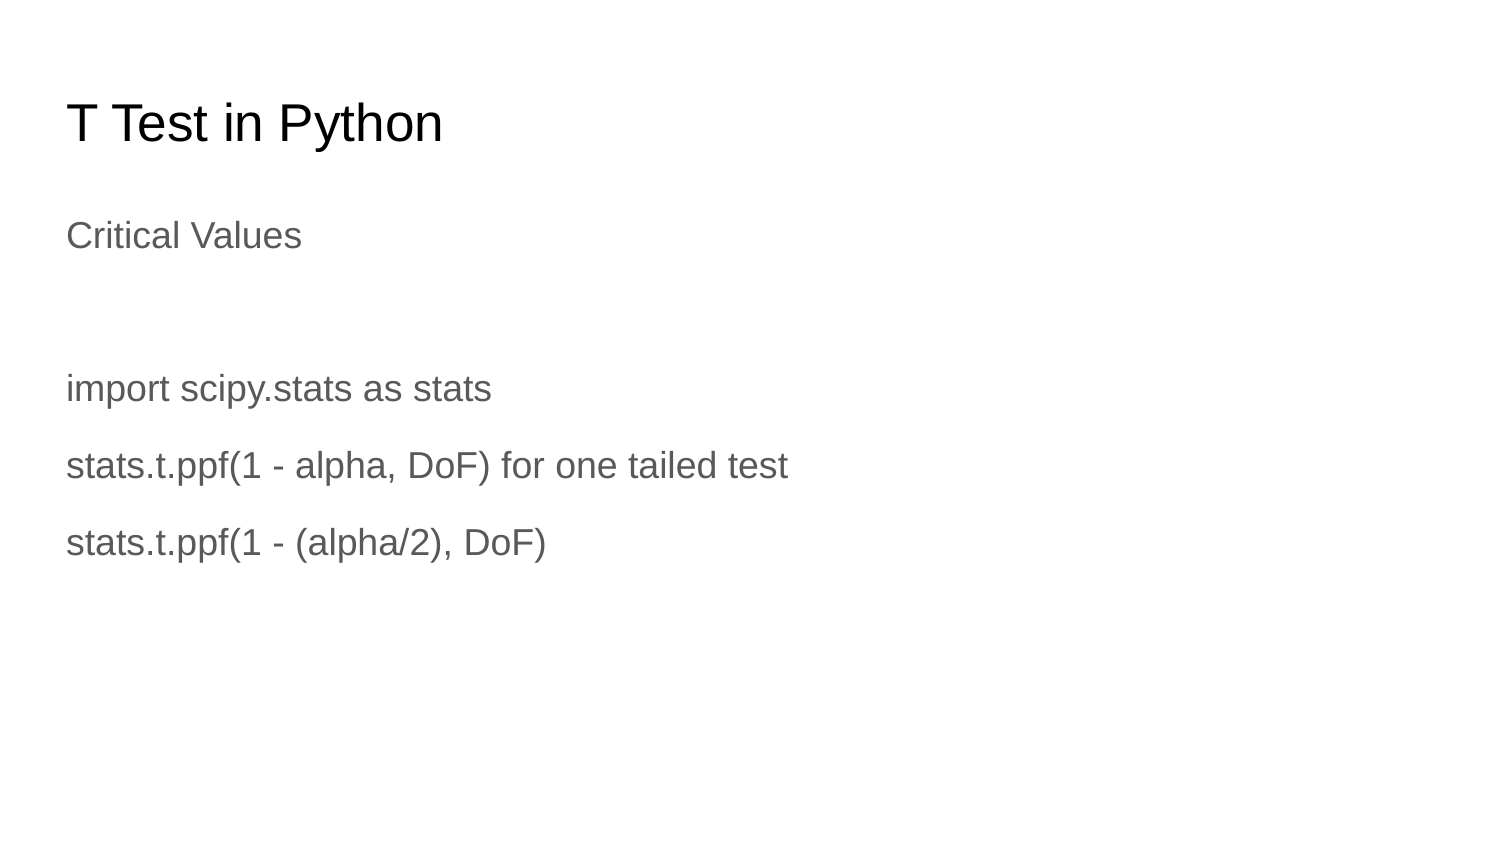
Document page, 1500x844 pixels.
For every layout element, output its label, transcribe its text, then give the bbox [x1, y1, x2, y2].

title T Test in Python [51, 72, 1449, 167]
list Critical Values import scipy.stats as stats stats.t.ppf(1 - alpha, DoF) for one tailed test stats.t.ppf(1 - (alpha/2), DoF) [51, 189, 1449, 750]
